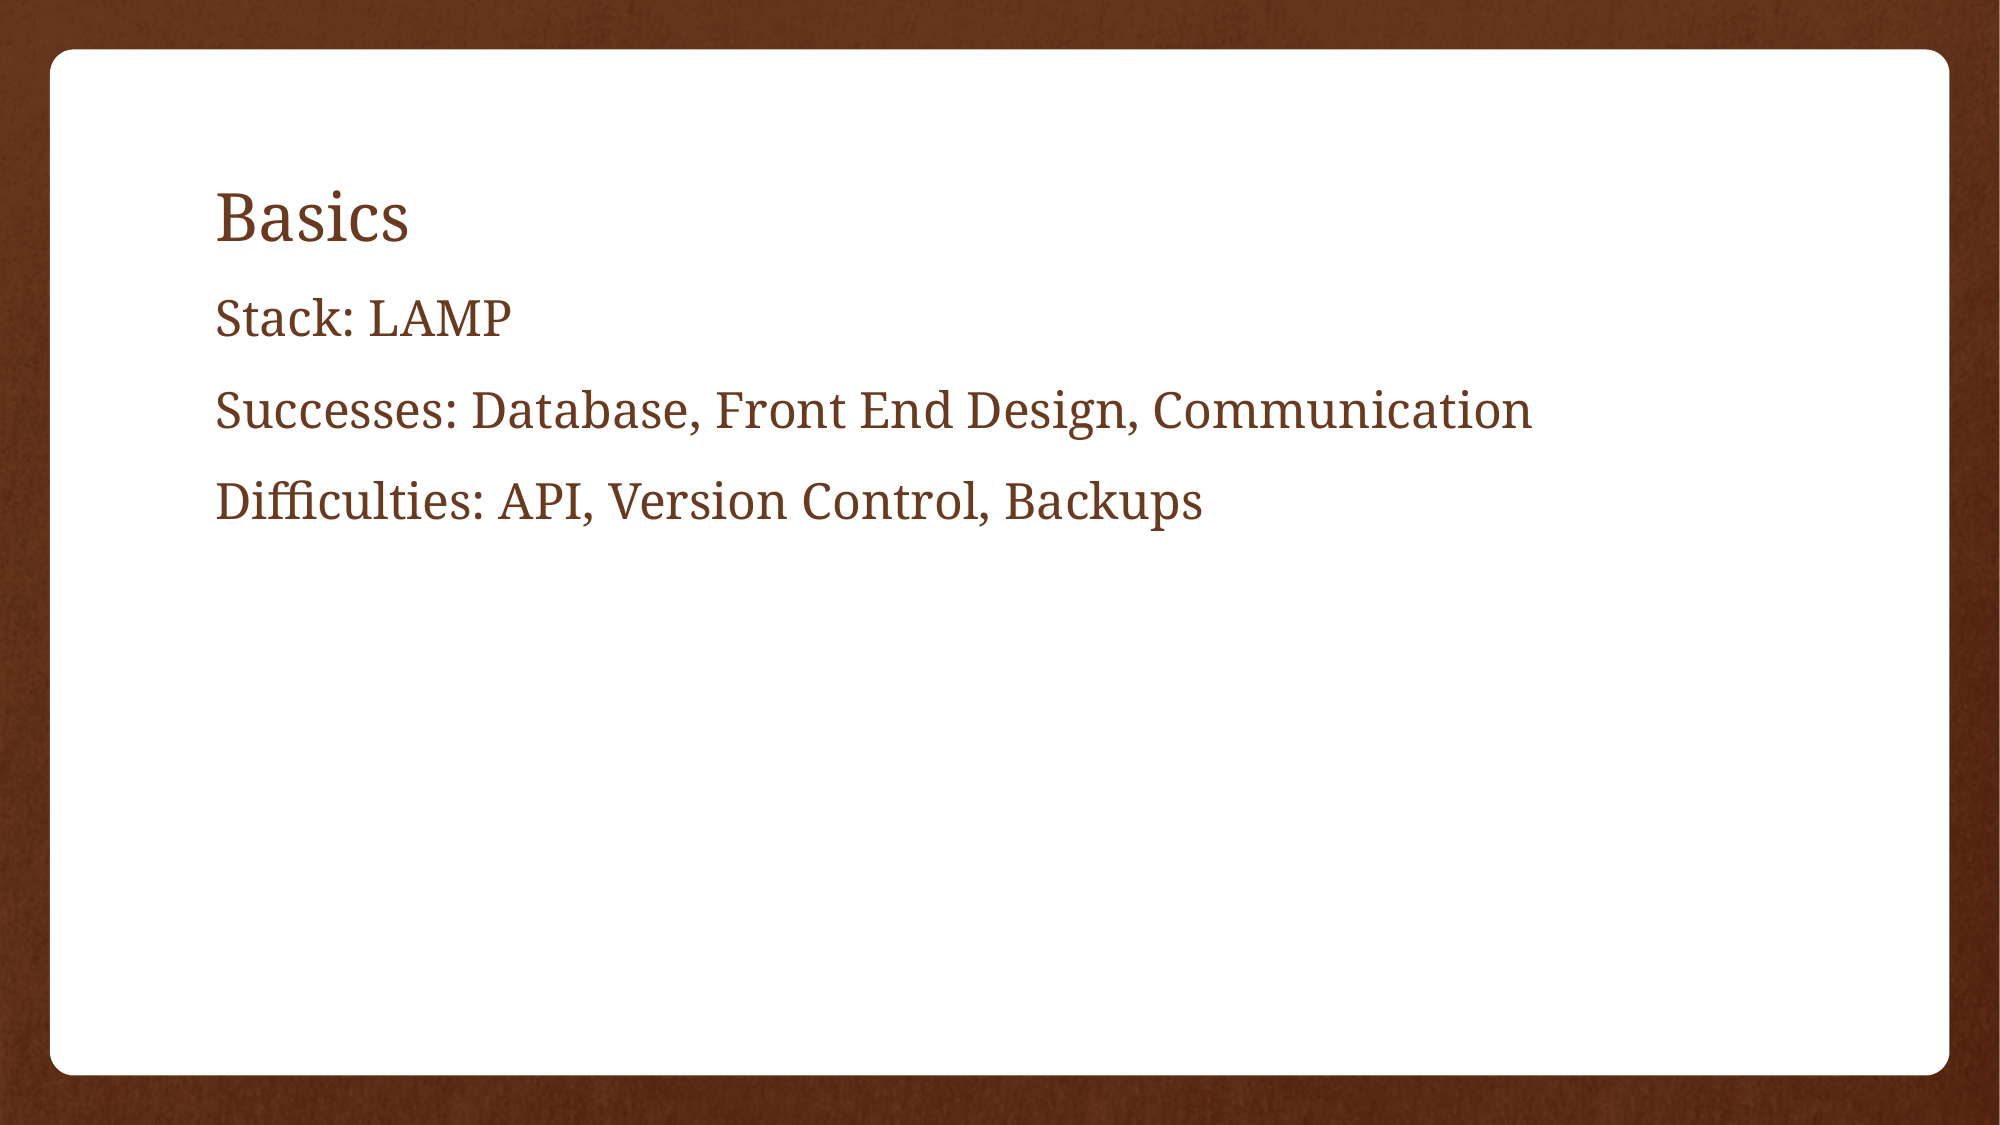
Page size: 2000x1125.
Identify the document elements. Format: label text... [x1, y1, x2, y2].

picture [0, 0, 2000, 1125]
list Stack: LAMP Successes: Database, Front End Design, Communication Difficulties: API, Version Control, Backups [199, 286, 1800, 987]
title Basics [199, 70, 1800, 263]
